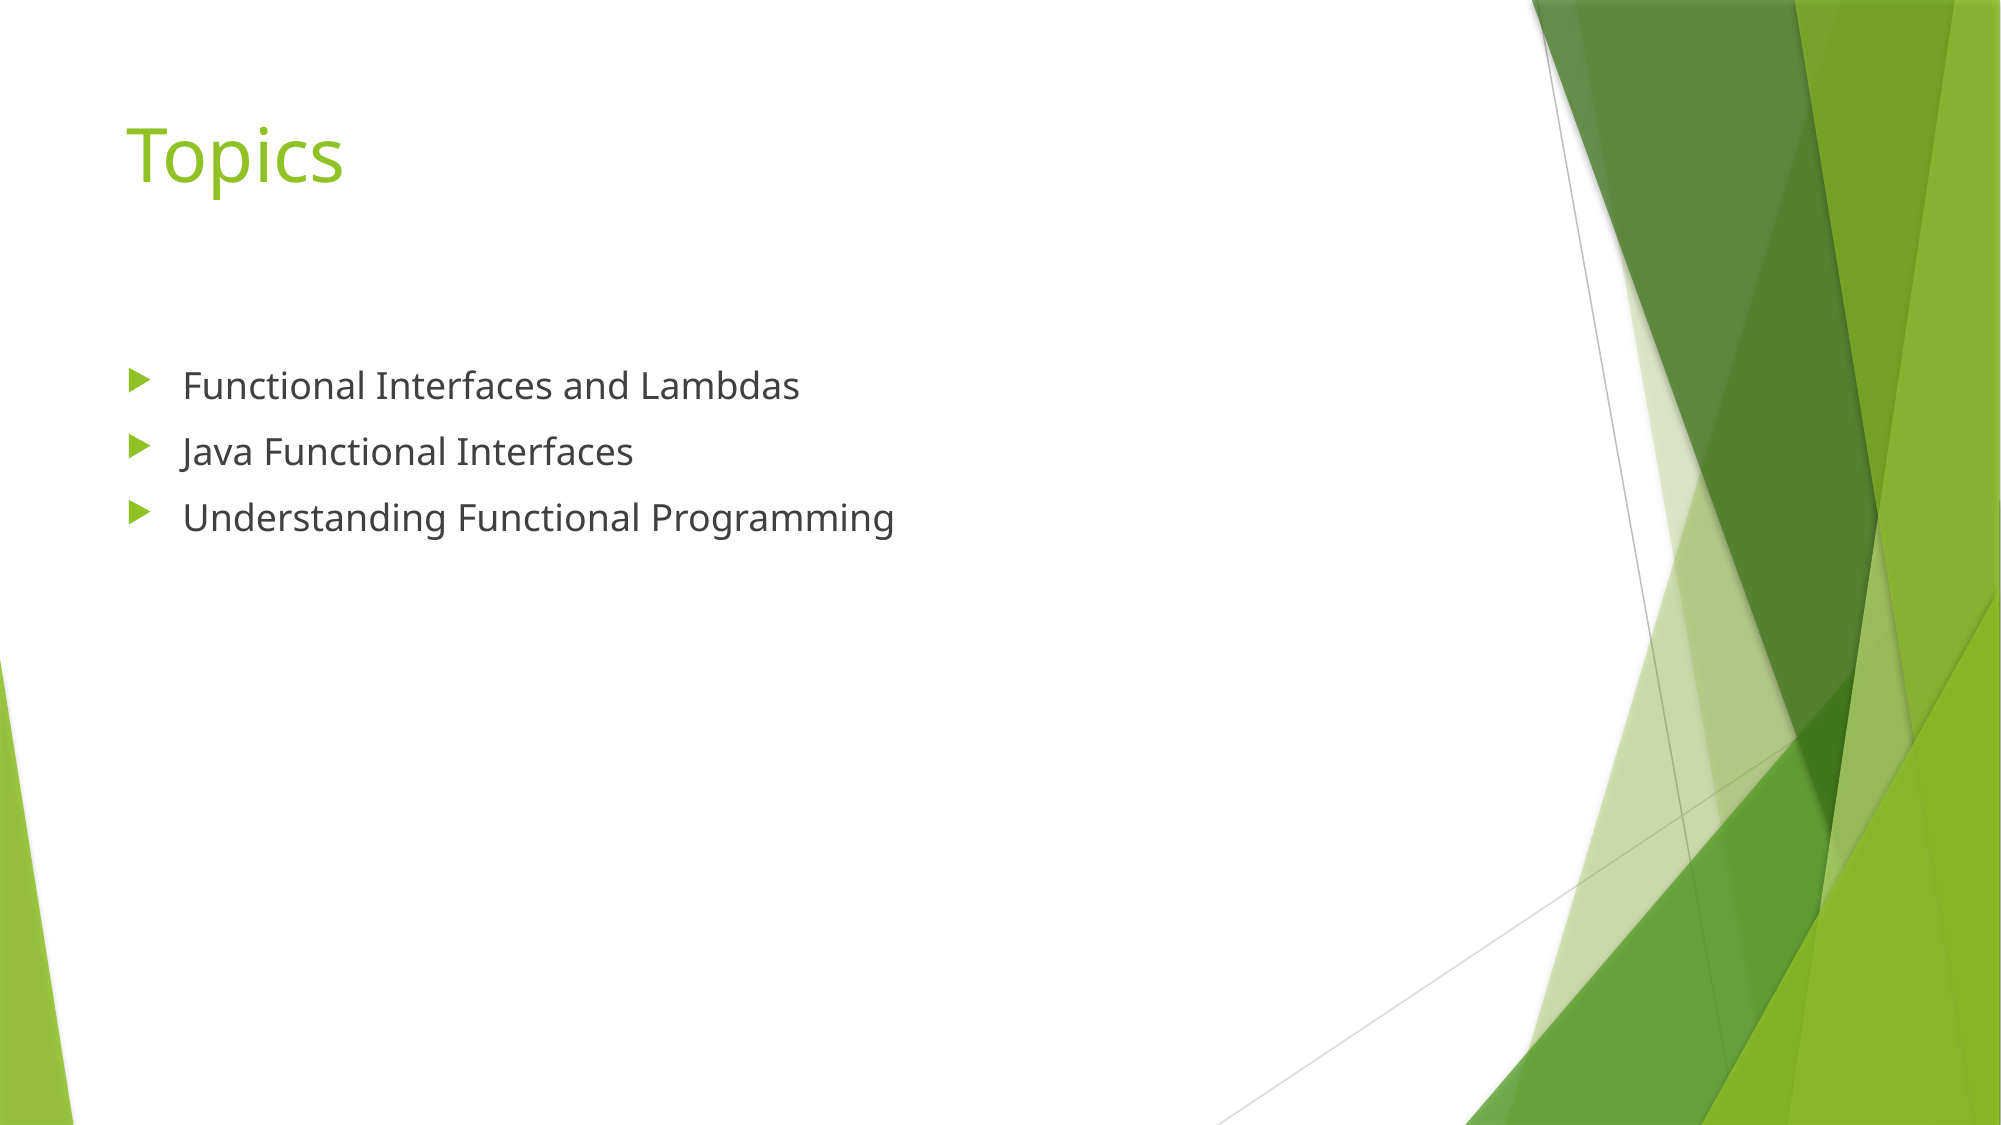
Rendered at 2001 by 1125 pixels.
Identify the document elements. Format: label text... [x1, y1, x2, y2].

title Topics [111, 99, 1522, 317]
list Functional Interfaces and Lambdas Java Functional Interfaces Understanding Functional Programming [111, 354, 1522, 992]
